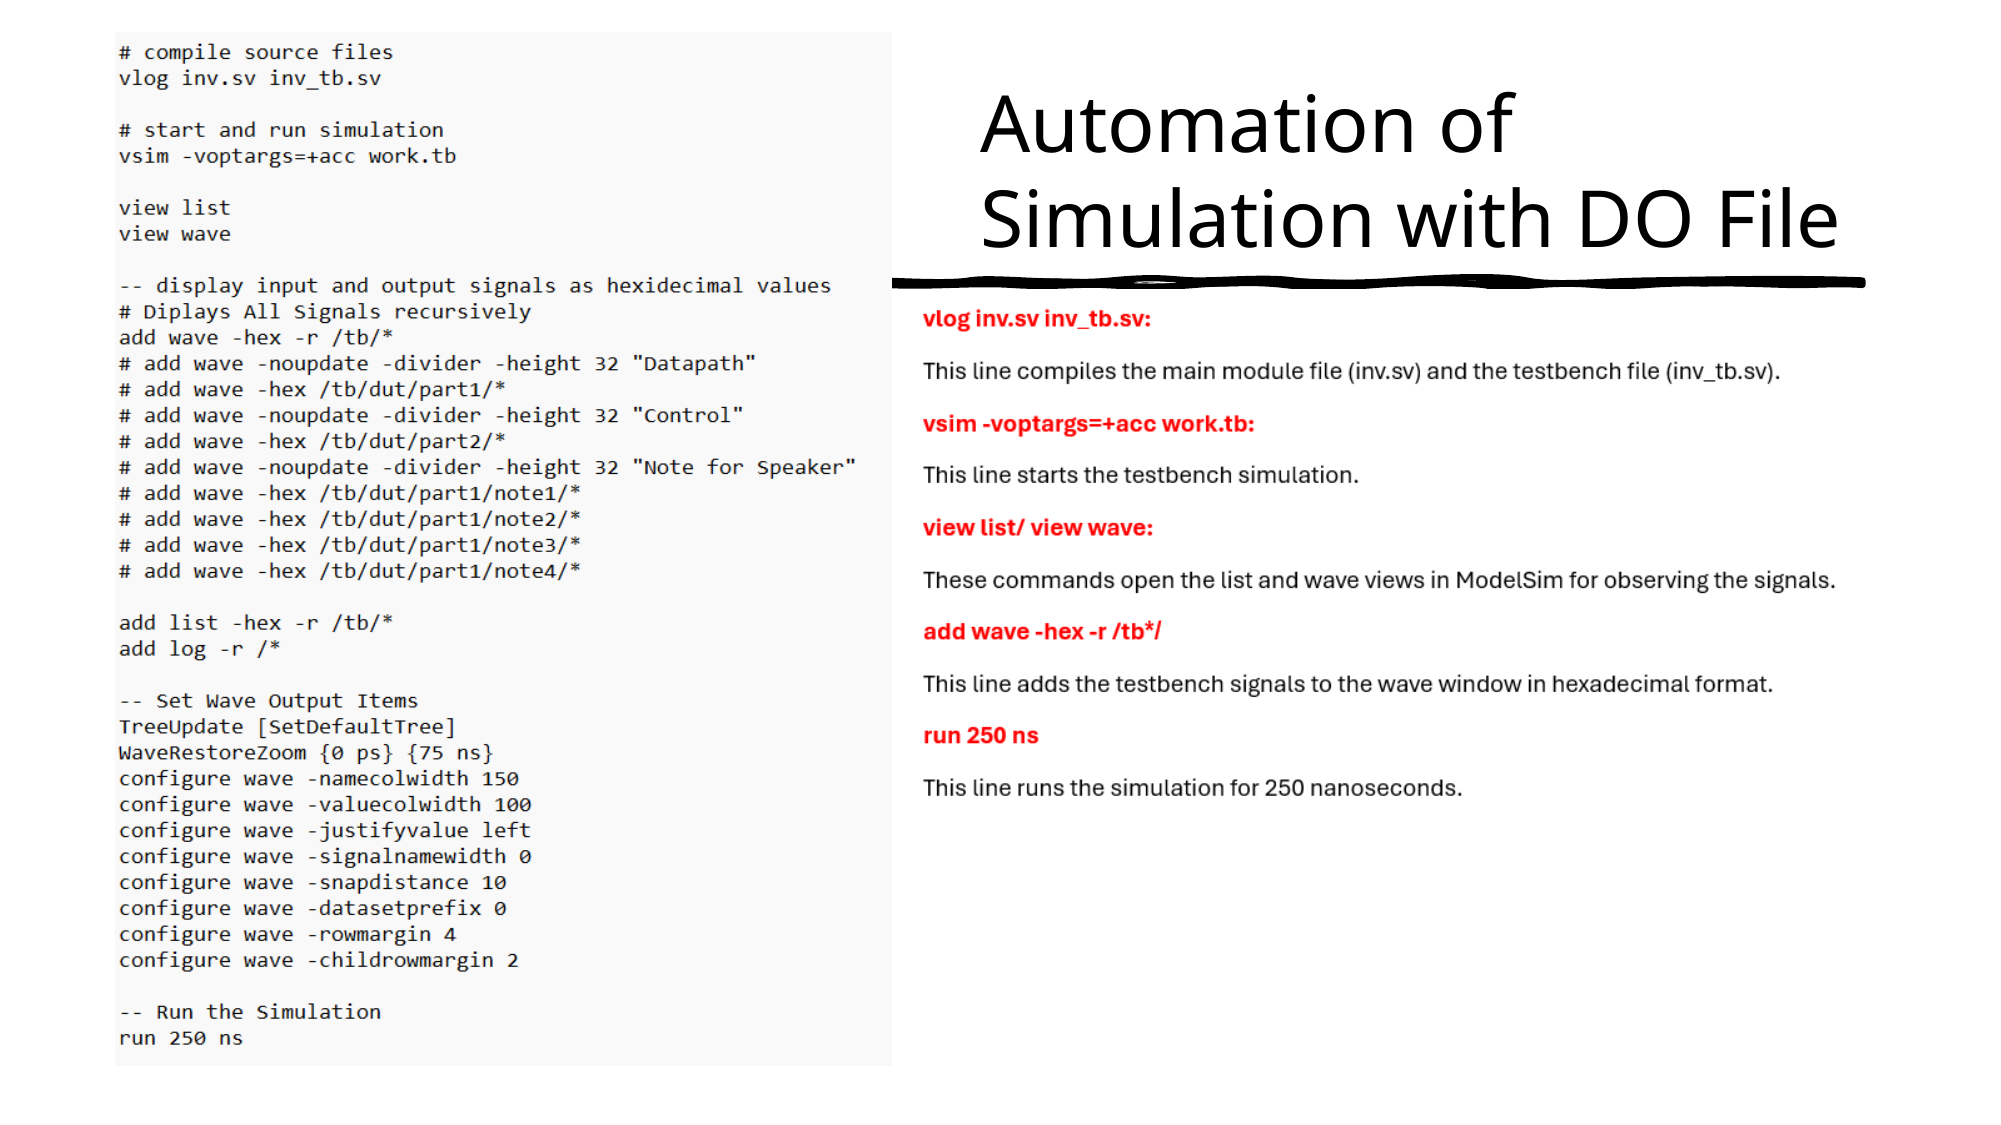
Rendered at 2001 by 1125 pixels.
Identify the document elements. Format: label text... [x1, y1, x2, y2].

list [892, 289, 1863, 836]
picture [115, 32, 892, 1066]
title Automation of Simulation with DO File [965, 59, 1863, 278]
